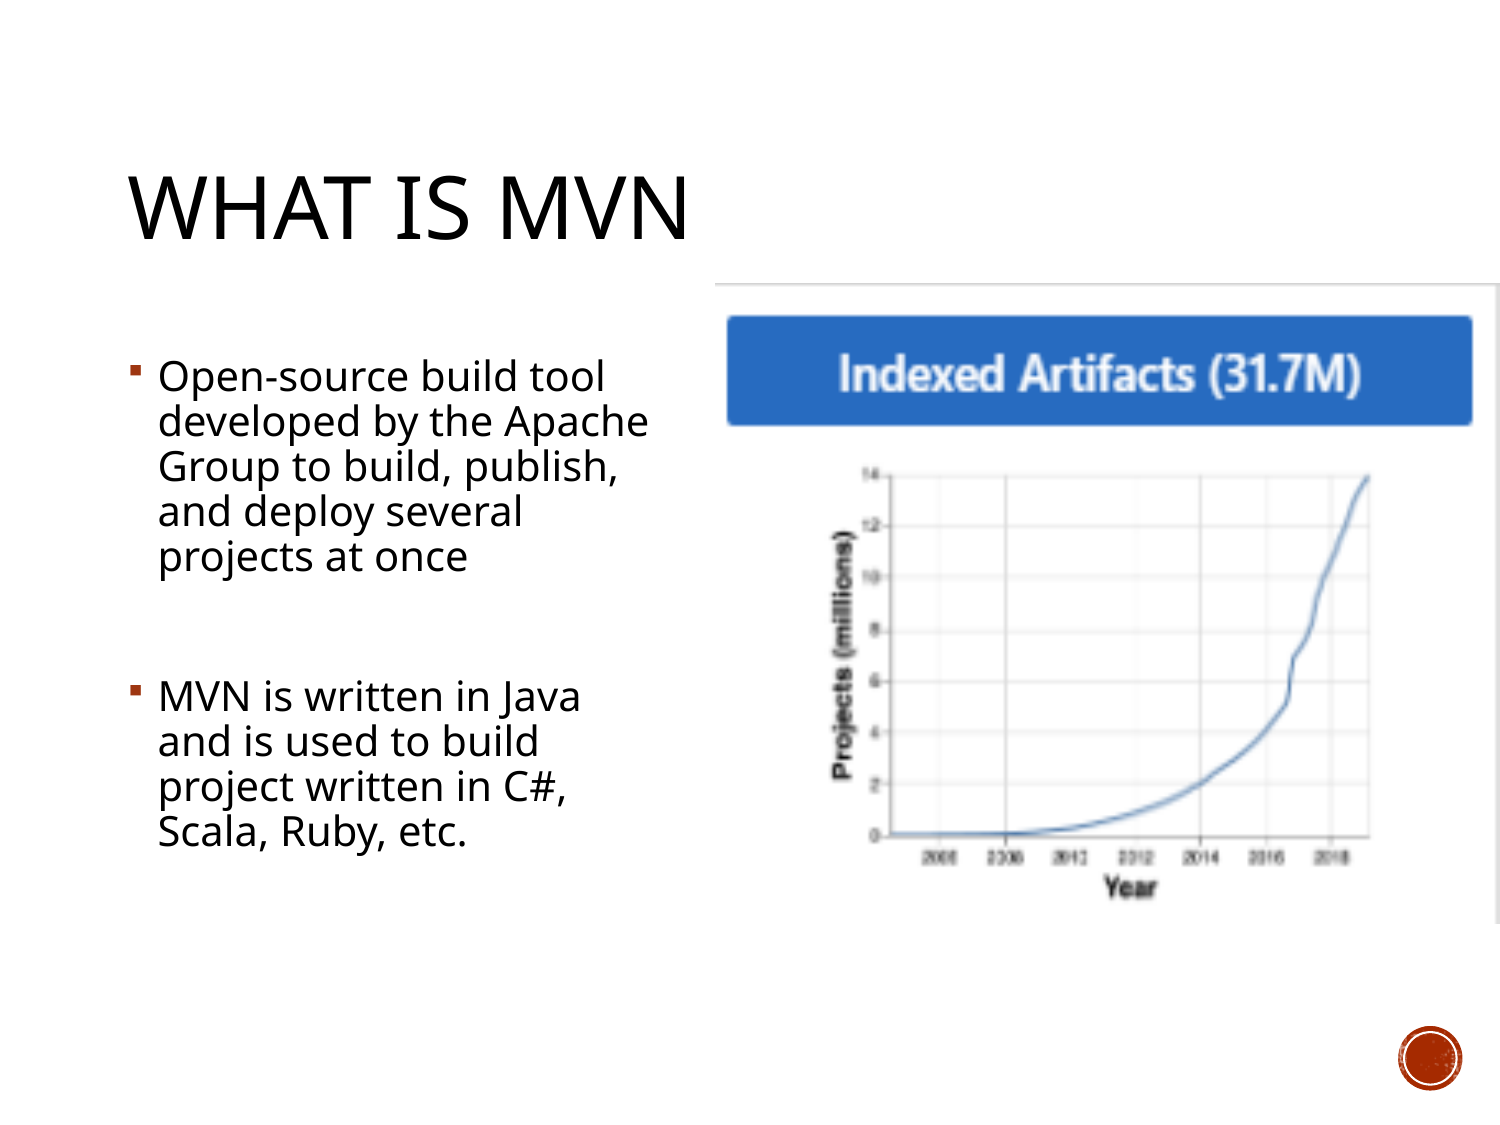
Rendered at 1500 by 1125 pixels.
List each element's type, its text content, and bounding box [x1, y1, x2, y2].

title What is MVN [112, 79, 1388, 344]
picture [715, 283, 1500, 924]
list Open-source build tool developed by the Apache Group to build, publish, and deploy several projects at once MVN is written in Java and is used to build project written in C#, Scala, Ruby, etc. [112, 348, 680, 988]
